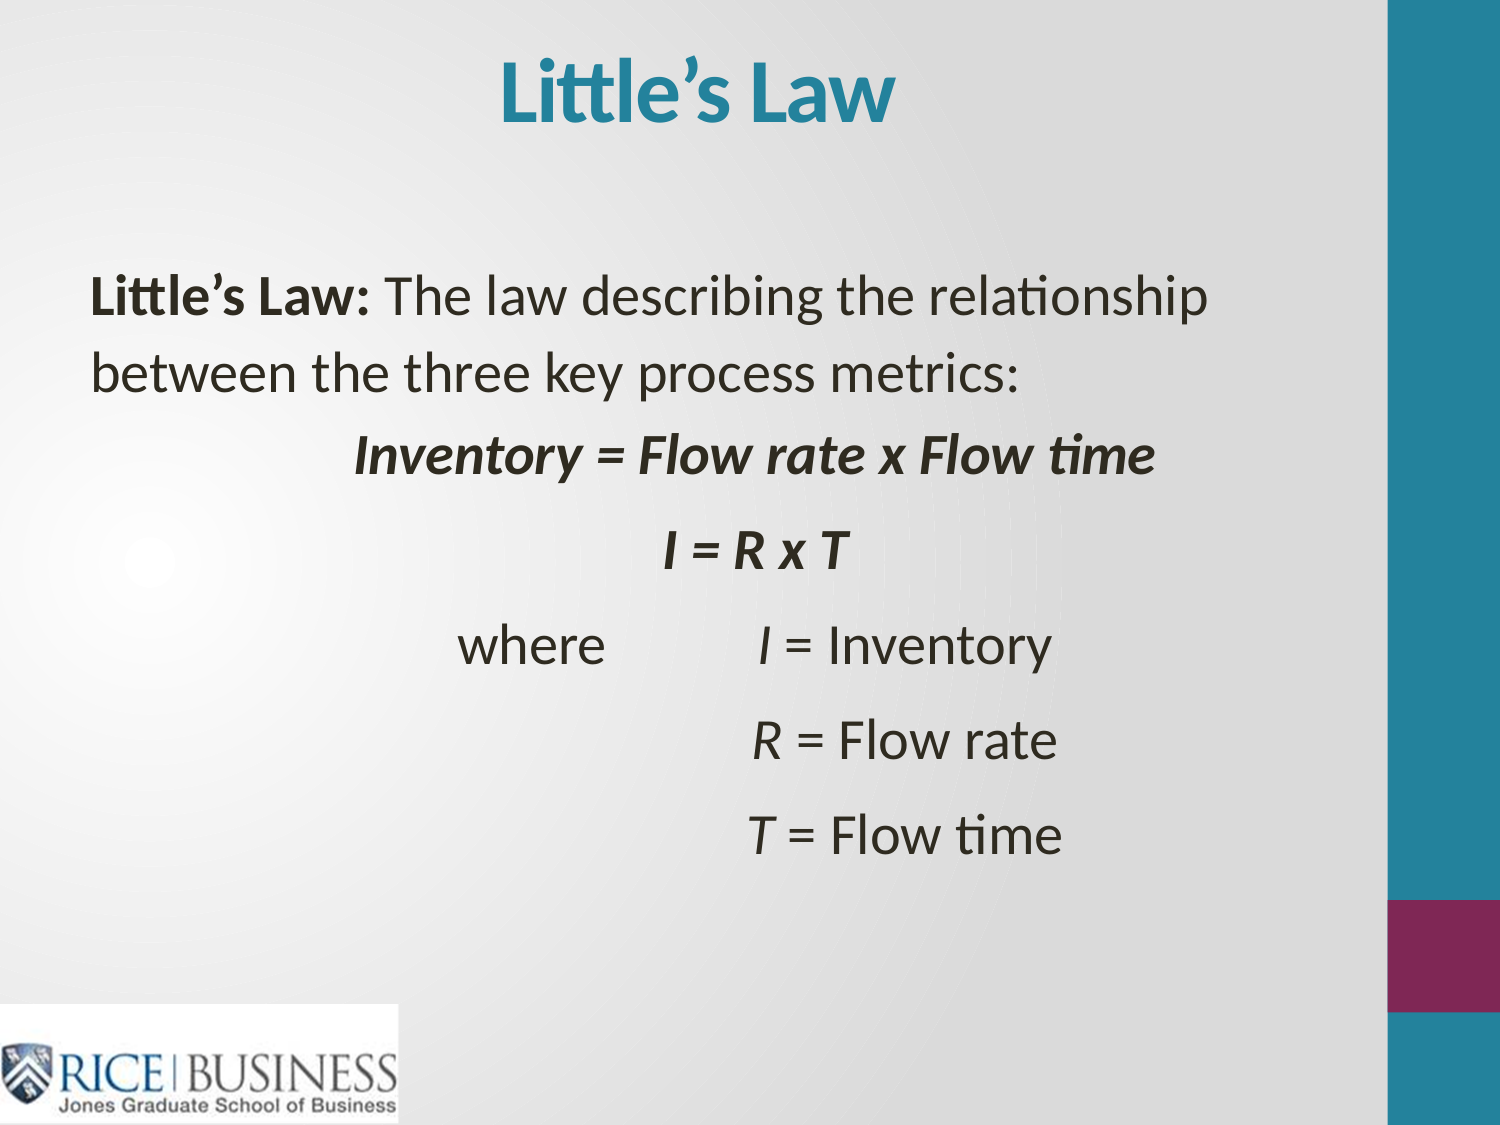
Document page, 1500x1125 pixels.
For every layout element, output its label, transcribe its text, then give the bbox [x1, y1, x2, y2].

title Little’s Law [73, 25, 1324, 148]
picture [0, 1004, 400, 1125]
list Little’s Law: The law describing the relationship between the three key process metrics: Inventory = Flow rate x Flow time I = R x T where I = Inventory R = Flow rate T = Flow time [75, 242, 1417, 953]
